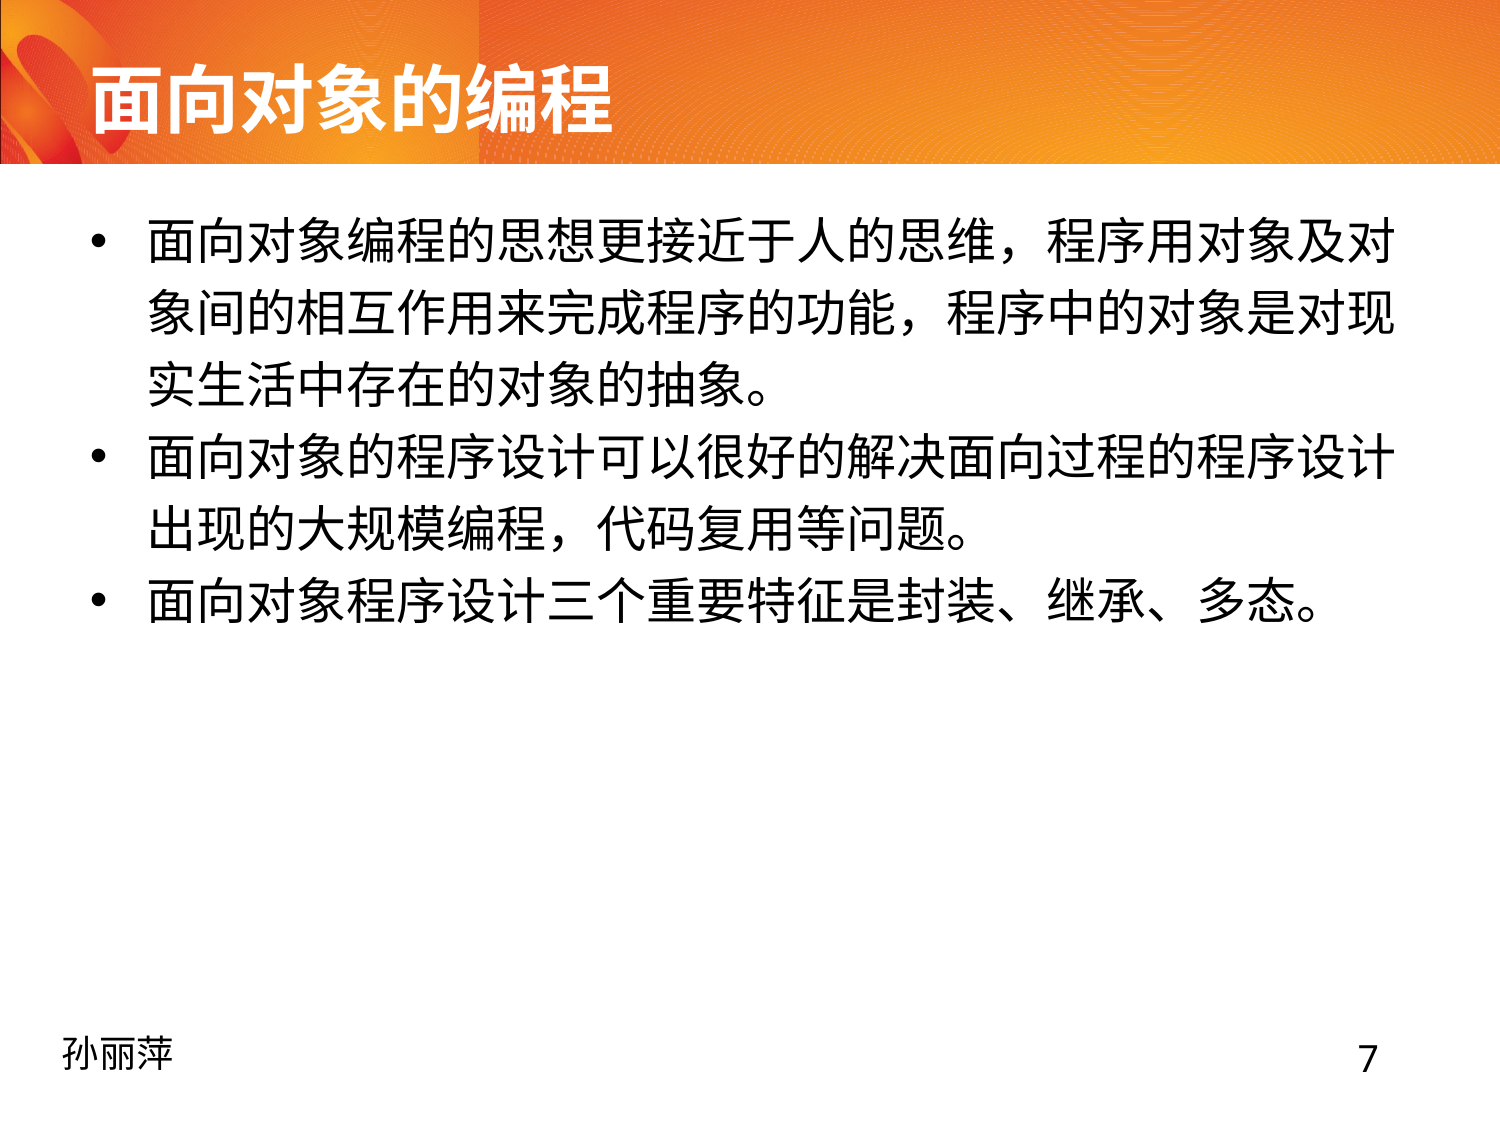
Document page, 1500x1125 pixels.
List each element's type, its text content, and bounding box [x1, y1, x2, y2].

picture [0, 0, 1500, 164]
list 面向对象编程的思想更接近于人的思维，程序用对象及对象间的相互作用来完成程序的功能，程序中的对象是对现实生活中存在的对象的抽象。 面向对象的程序设计可以很好的解决面向过程的程序设计出现的大规模编程，代码复用等问题。 面向对象程序设计三个重要特征是封装、继承、多态。 [75, 190, 1425, 1005]
title 面向对象的编程 [75, 45, 1425, 167]
